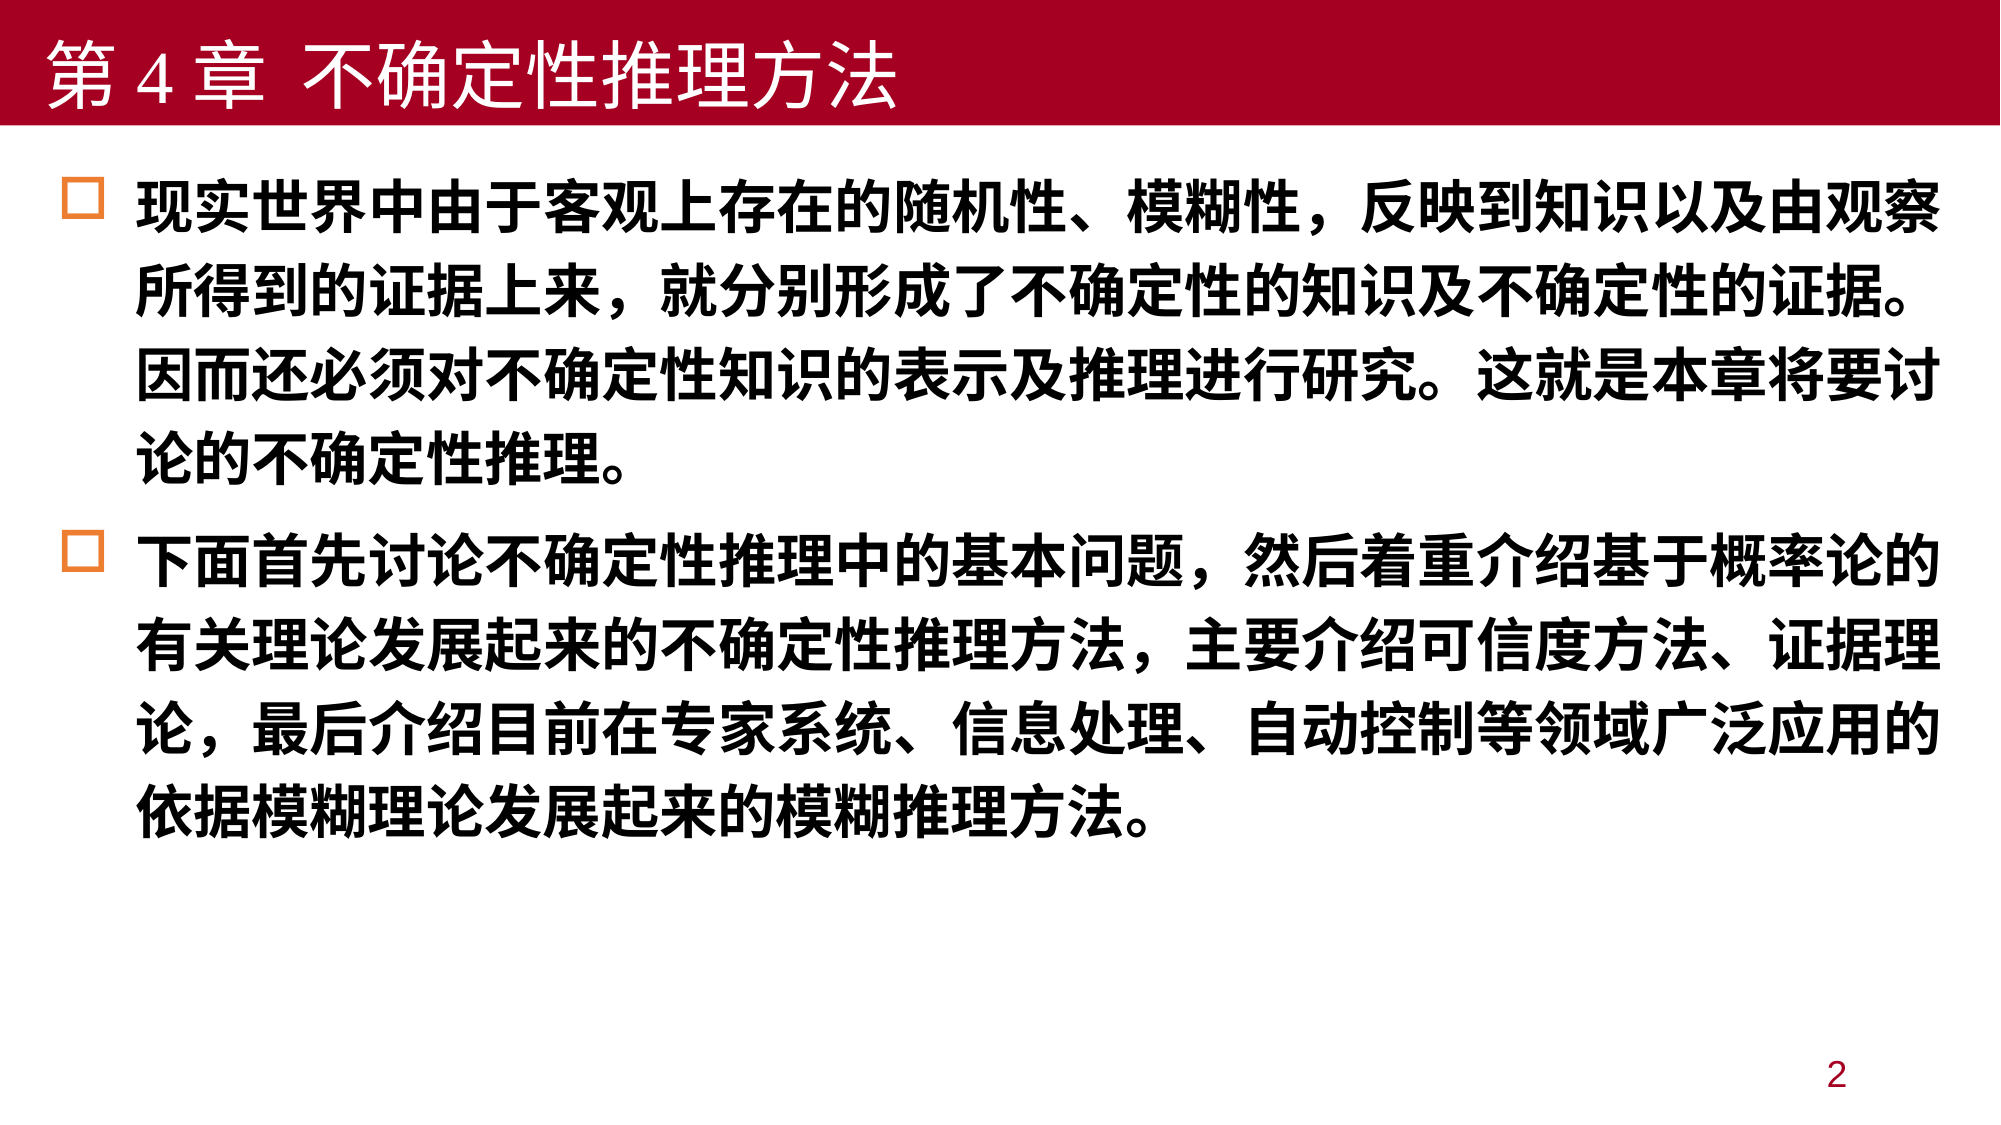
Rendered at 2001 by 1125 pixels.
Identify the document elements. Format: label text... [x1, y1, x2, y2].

text_box 现实世界中由于客观上存在的随机性、模糊性，反映到知识以及由观察所得到的证据上来，就分别形成了不确定性的知识及不确定性的证据。因而还必须对不确定性知识的表示及推理进行研究。这就是本章将要讨论的不确定性推理。 下面首先讨论不确定性推理中的基本问题，然后着重介绍基于概率论的有关理论发展起来的不确定性推理方法，主要介绍可信度方法、证据理论，最后介绍目前在专家系统、信息处理、自动控制等领域广泛应用的依据模糊理论发展起来的模糊推理方法。 [43, 148, 1957, 1035]
slide_number 2 [1412, 1042, 1863, 1103]
text_box 第4章 不确定性推理方法 [0, 0, 2000, 126]
